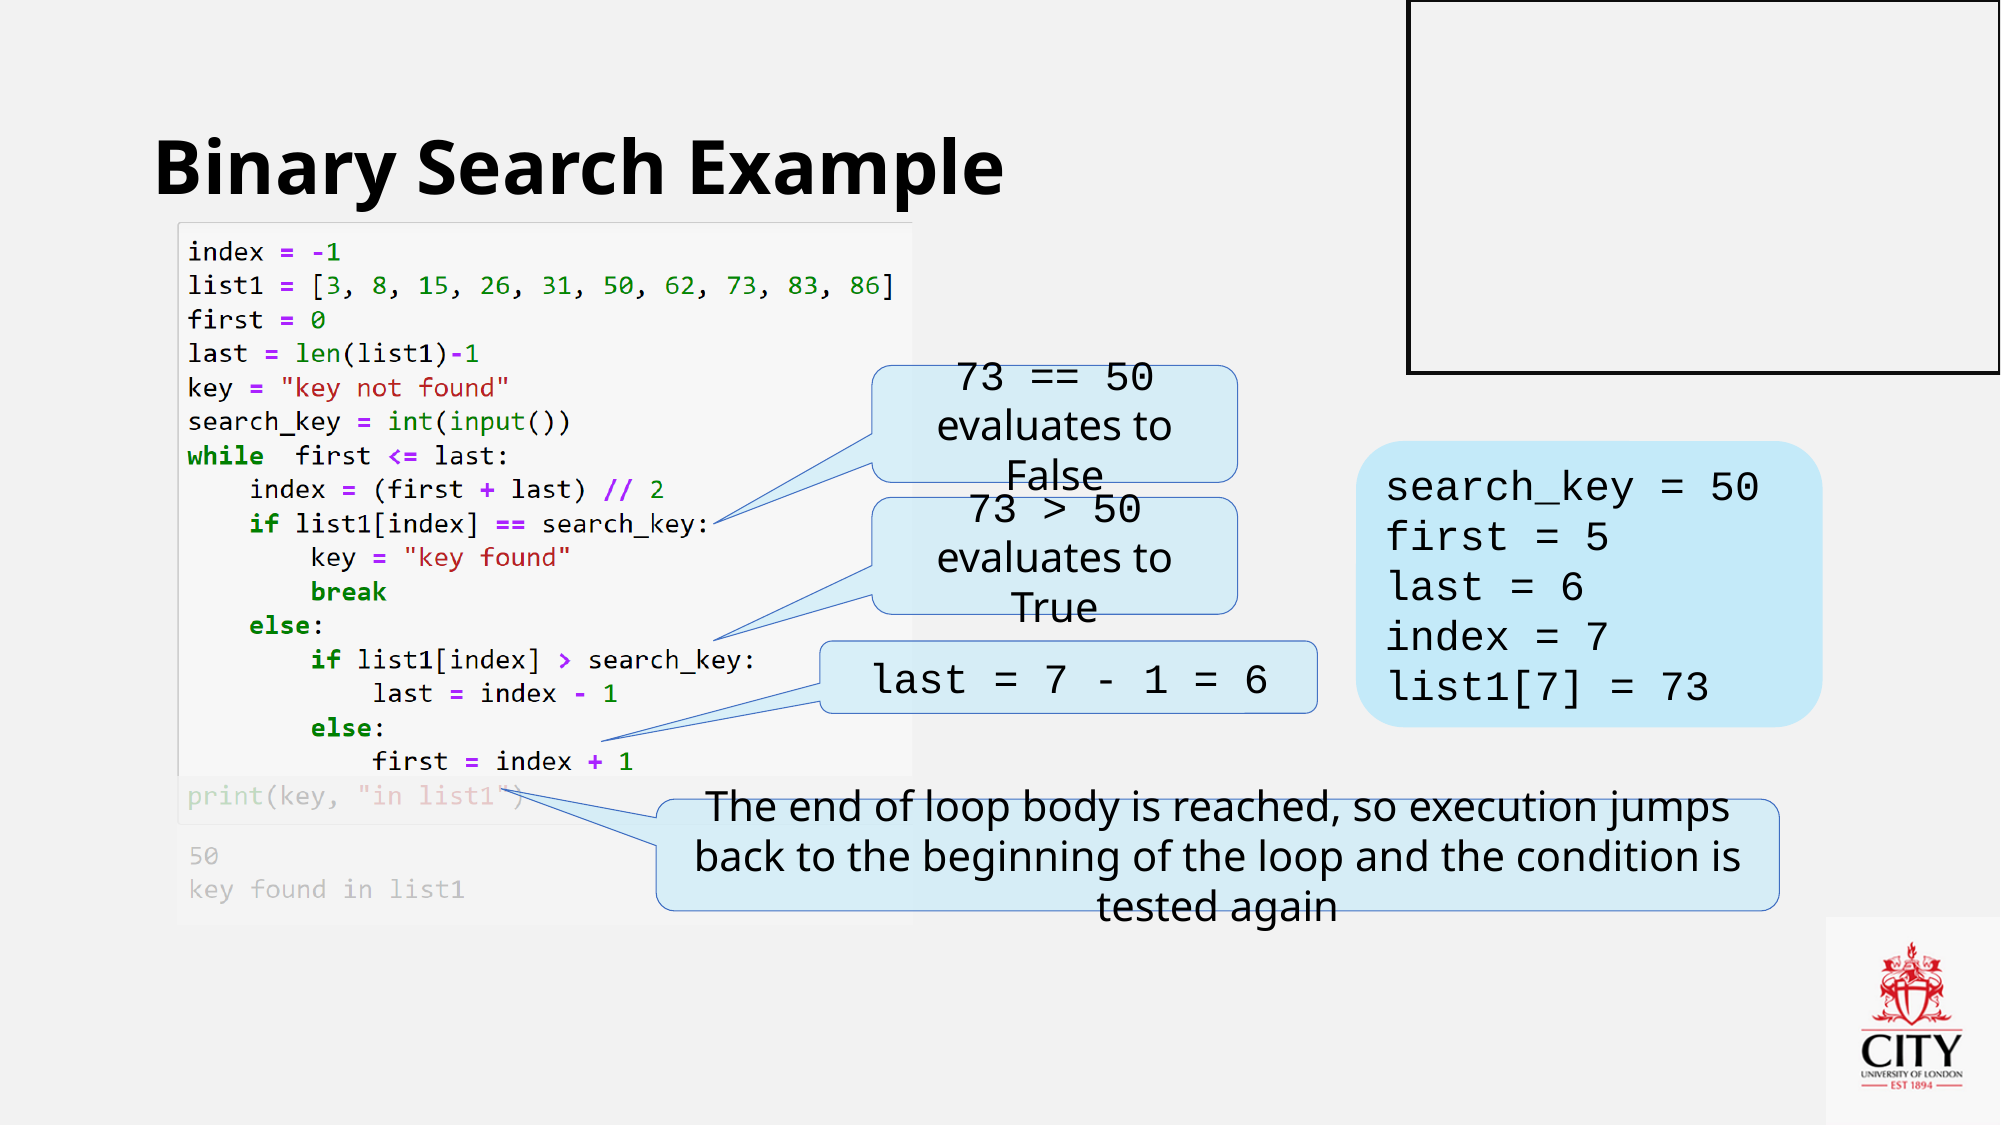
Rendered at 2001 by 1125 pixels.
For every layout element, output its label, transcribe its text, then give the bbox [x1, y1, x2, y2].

picture [1826, 917, 2000, 1125]
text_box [177, 222, 1823, 925]
title Binary Search Example [137, 90, 1503, 251]
